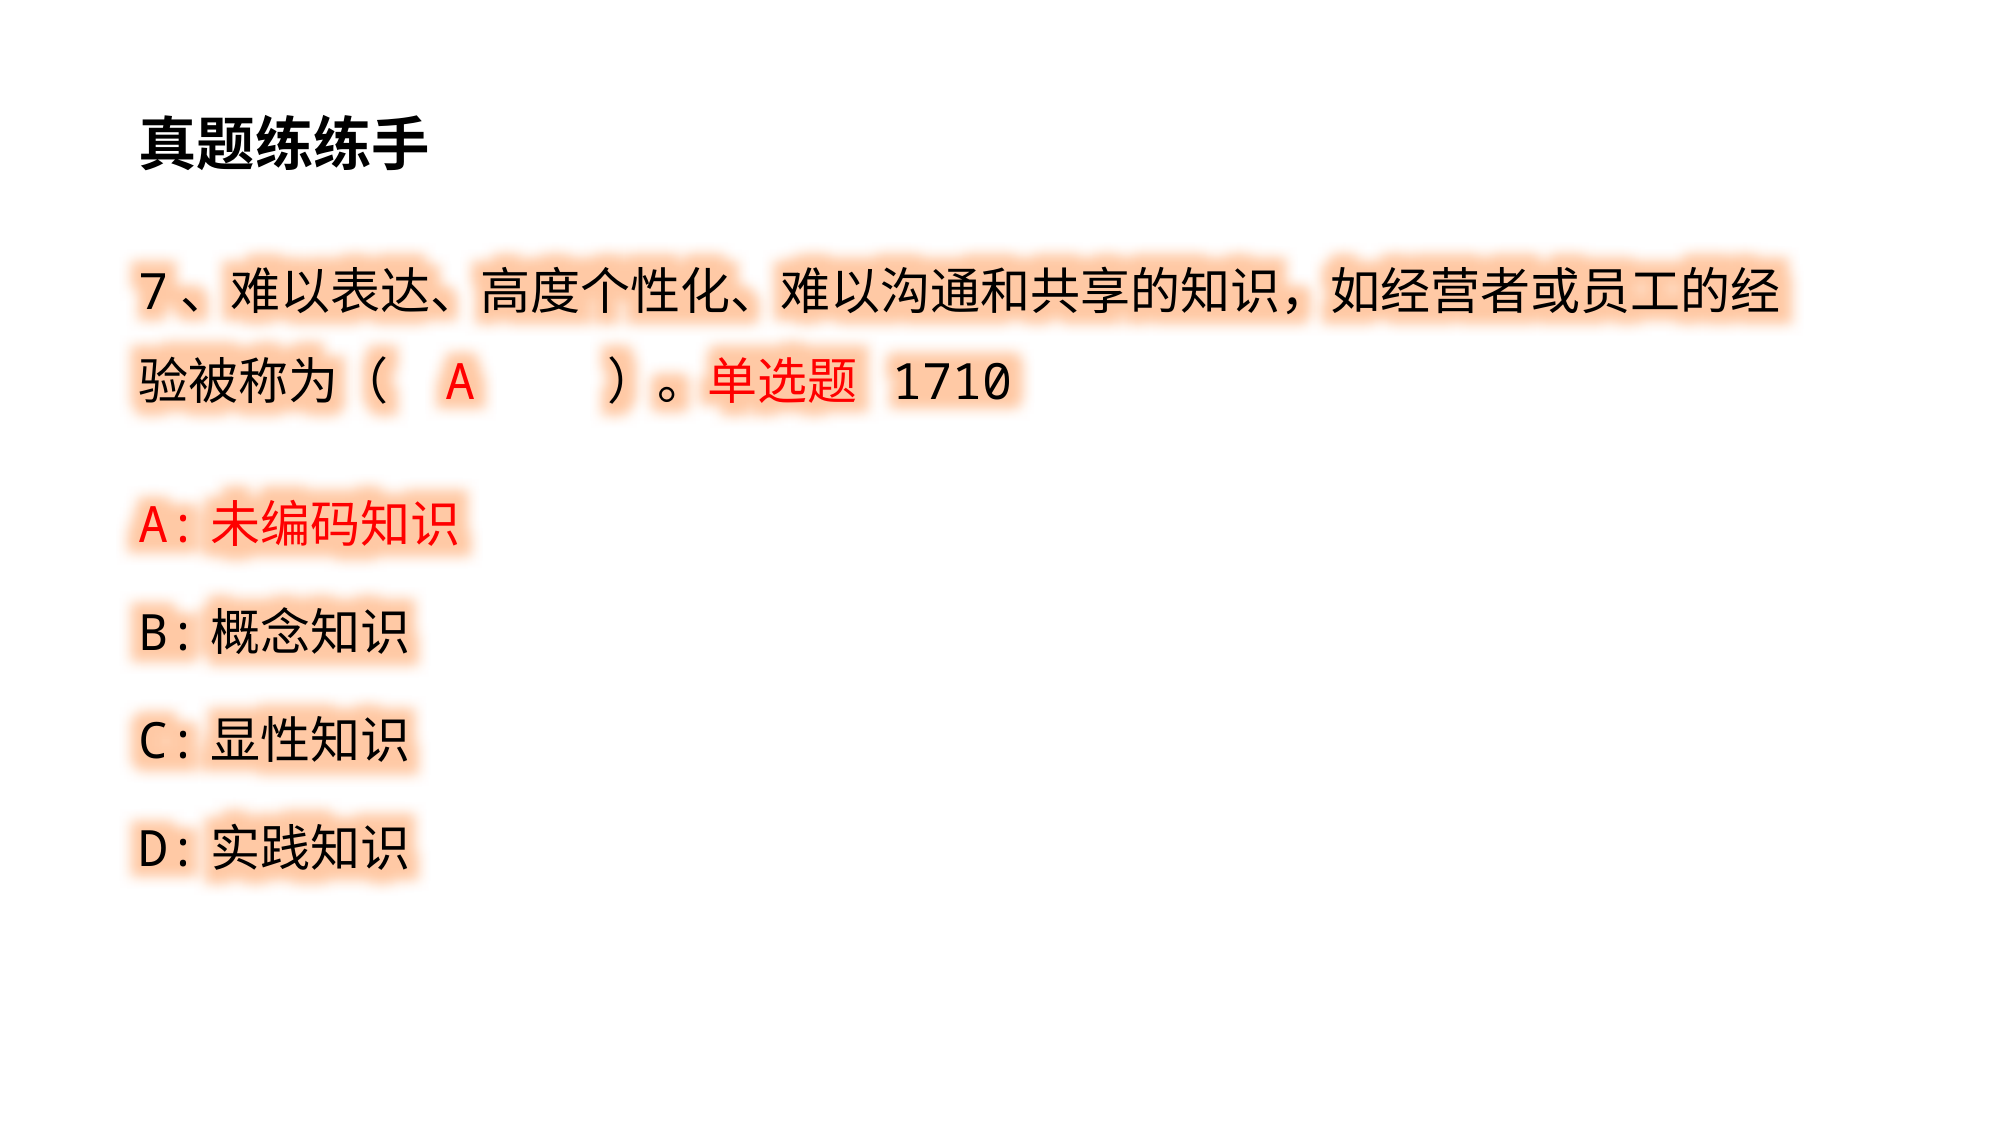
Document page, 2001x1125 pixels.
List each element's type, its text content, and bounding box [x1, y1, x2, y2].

text_box 真题练练手 [120, 97, 1568, 187]
text_box 7、难以表达、高度个性化、难以沟通和共享的知识，如经营者或员工的经验被称为（ A ）。单选题 1710 A:未编码知识 B:概念知识 C:显性知识 D:实践知识 [120, 219, 1839, 1047]
text_box 积累是知识管理的基础。 [117, 216, 1843, 1051]
